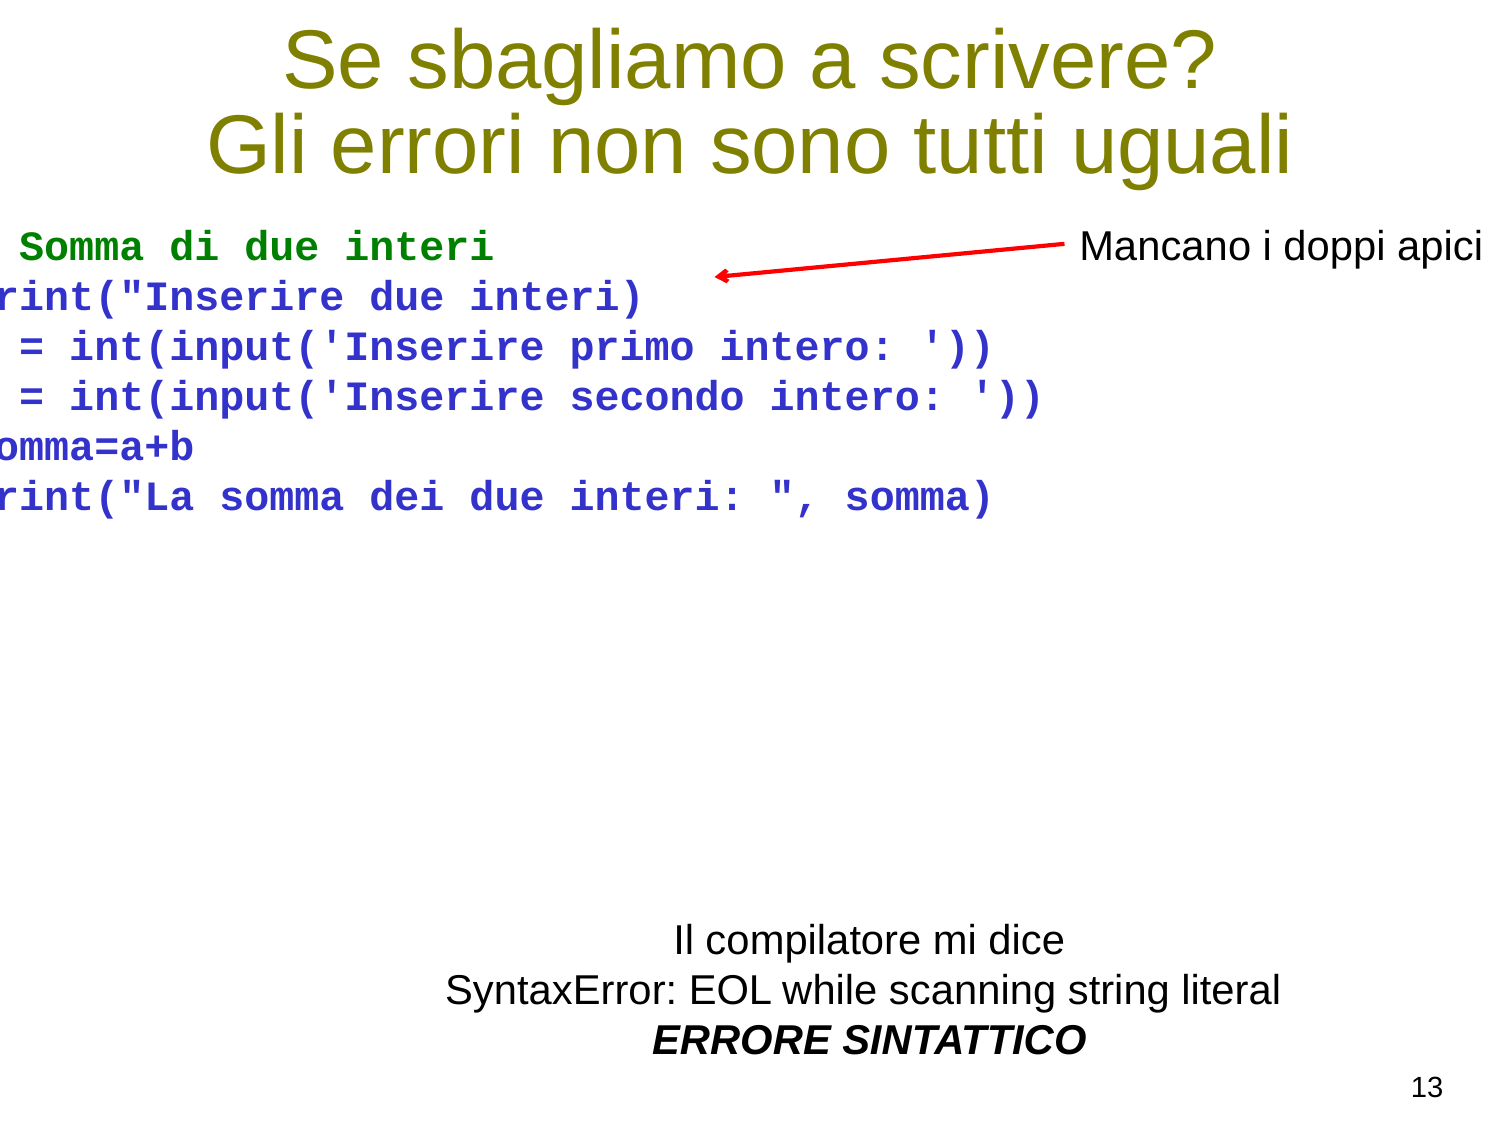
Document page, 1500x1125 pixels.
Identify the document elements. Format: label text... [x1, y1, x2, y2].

title Se sbagliamo a scrivere? Gli errori non sono tutti uguali [0, 6, 1500, 206]
slide_number 13 [1344, 1060, 1459, 1119]
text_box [714, 243, 1063, 278]
text_box Il compilatore mi dice SyntaxError: EOL while scanning string literal ERRORE SINTATTICO [360, 905, 1379, 1071]
text_box Mancano i doppi apici [1064, 211, 1499, 277]
text_box # Somma di due interi print("Inserire due interi) a = int(input('Inserire primo intero: ')) b = int(input('Inserire secondo intero: ')) somma=a+b print("La somma dei due interi: ", somma) [0, 211, 1209, 527]
